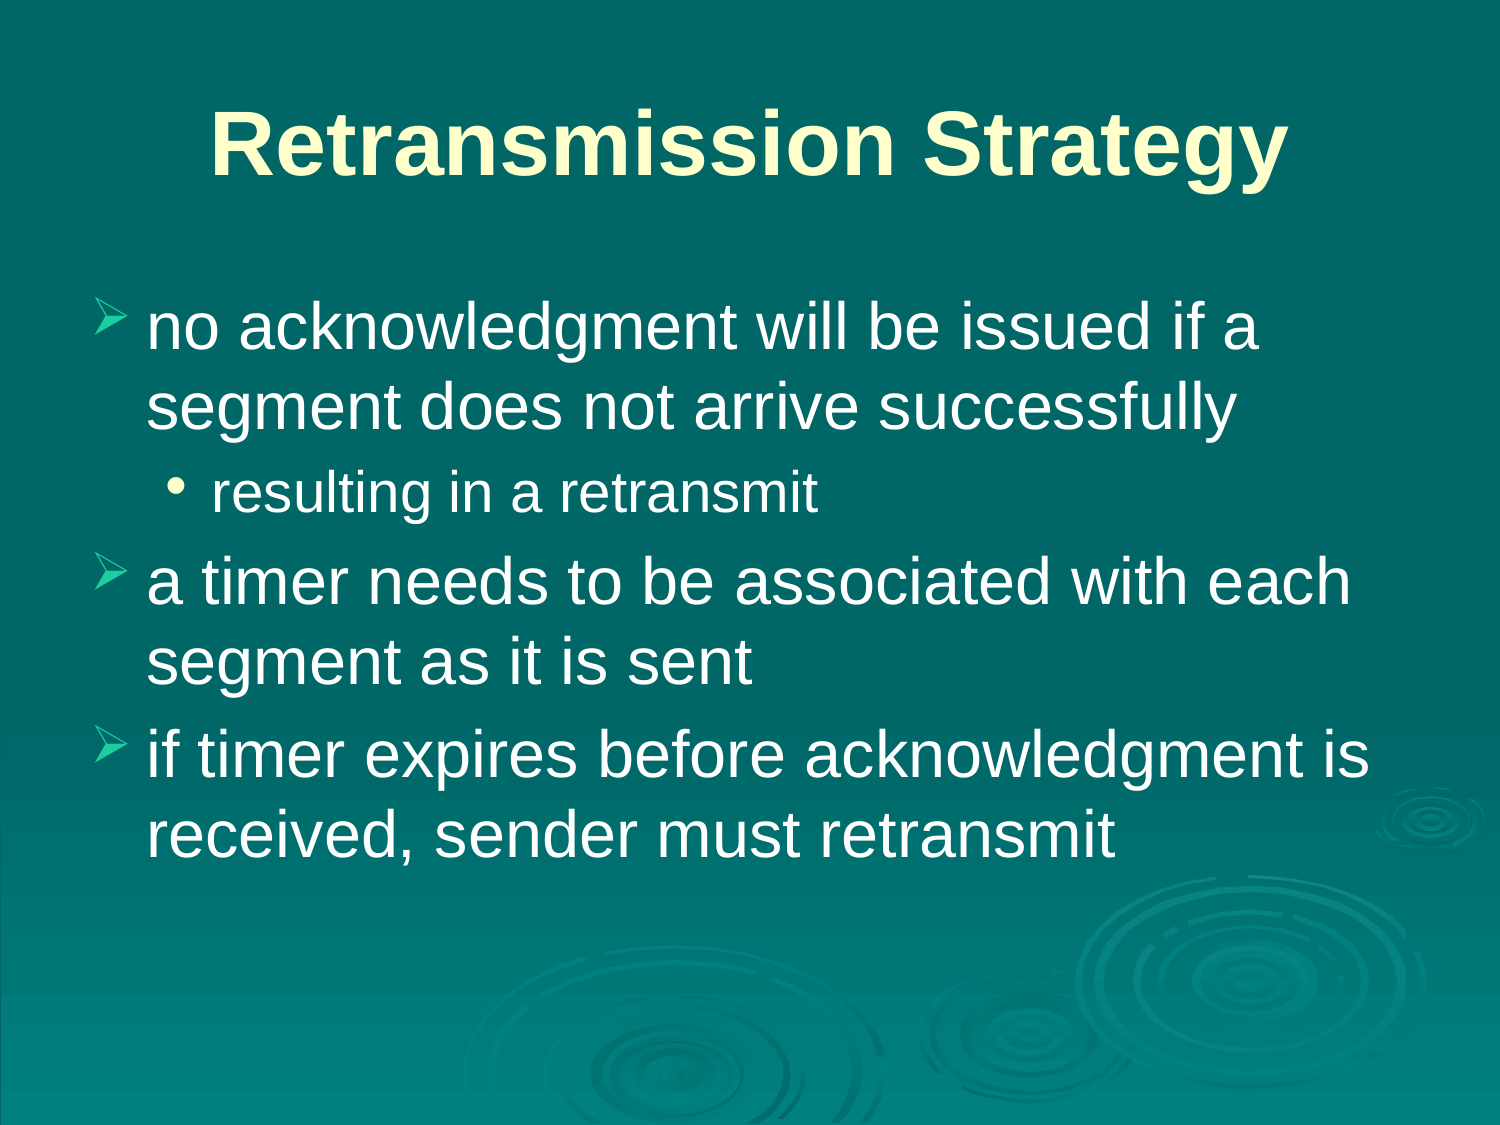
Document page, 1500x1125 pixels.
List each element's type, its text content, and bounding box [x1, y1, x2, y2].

title Retransmission Strategy [74, 45, 1426, 233]
list no acknowledgment will be issued if a segment does not arrive successfully resulting in a retransmit a timer needs to be associated with each segment as it is sent if timer expires before acknowledgment is received, sender must retransmit [74, 274, 1426, 1006]
